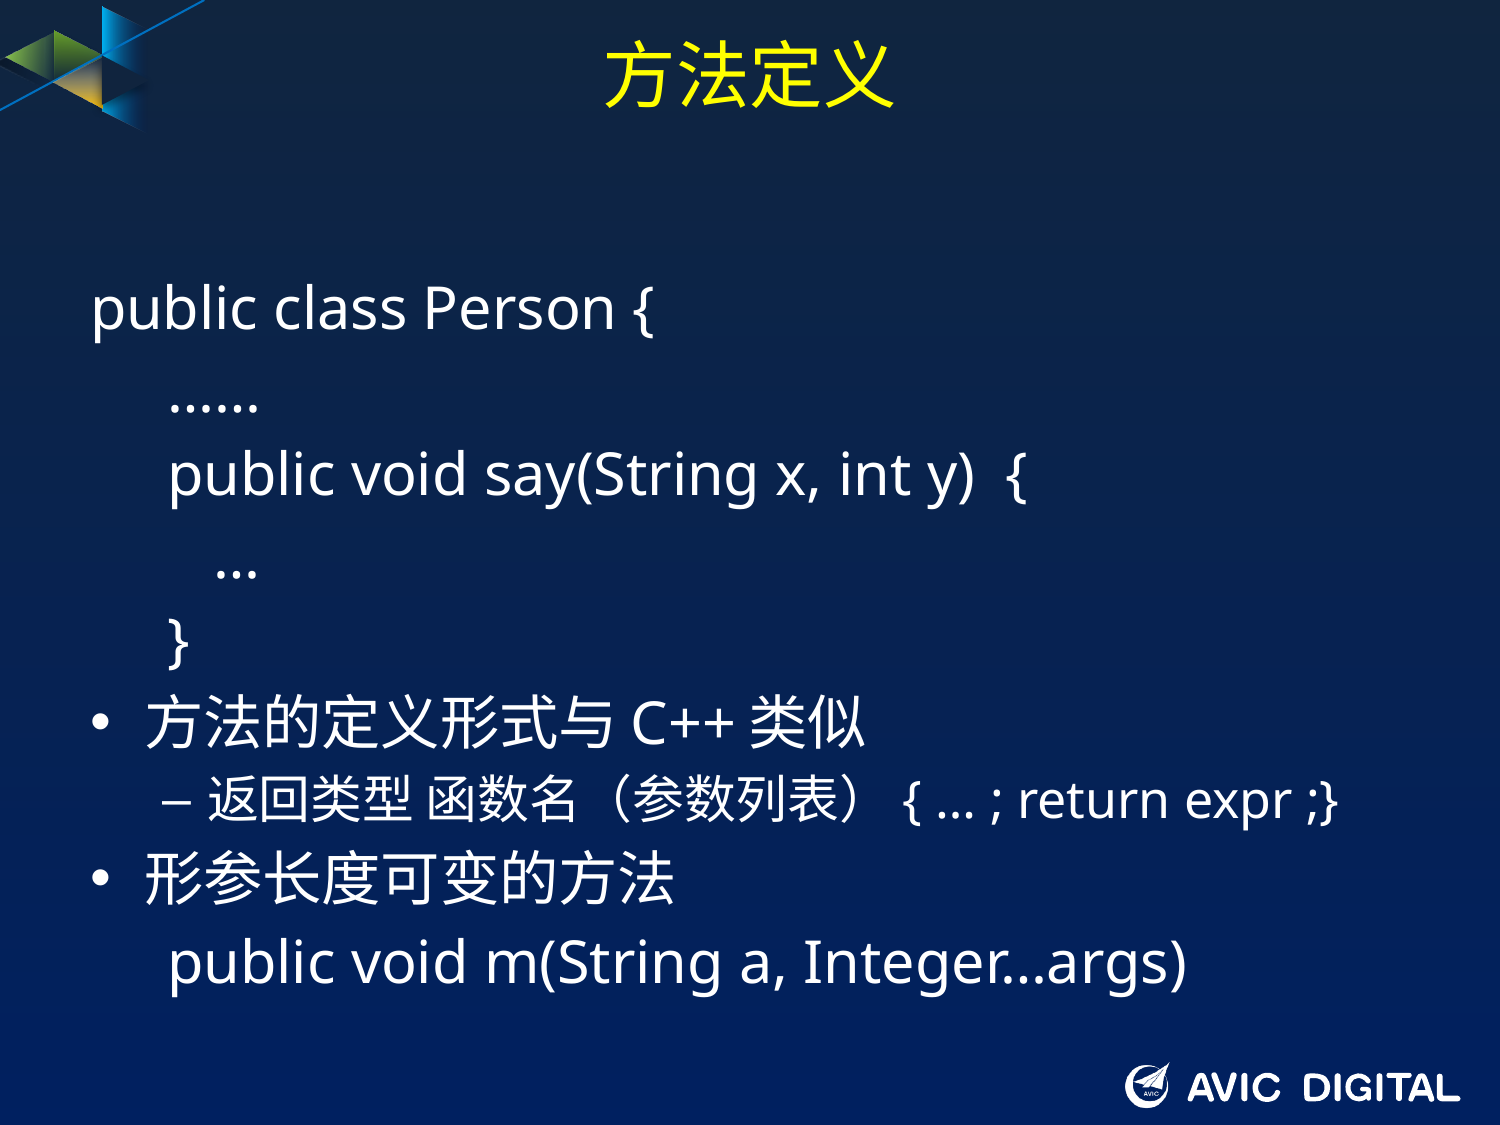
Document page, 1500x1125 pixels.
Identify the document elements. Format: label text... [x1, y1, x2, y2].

list public class Person { …… public void say(String x, int y) { … } 方法的定义形式与C++类似 返回类型 函数名（参数列表）{ … ; return expr ;} 形参长度可变的方法 public void m(String a, Integer…args) [75, 262, 1425, 1005]
picture [1116, 1058, 1180, 1110]
title 方法定义 [75, 21, 1425, 126]
